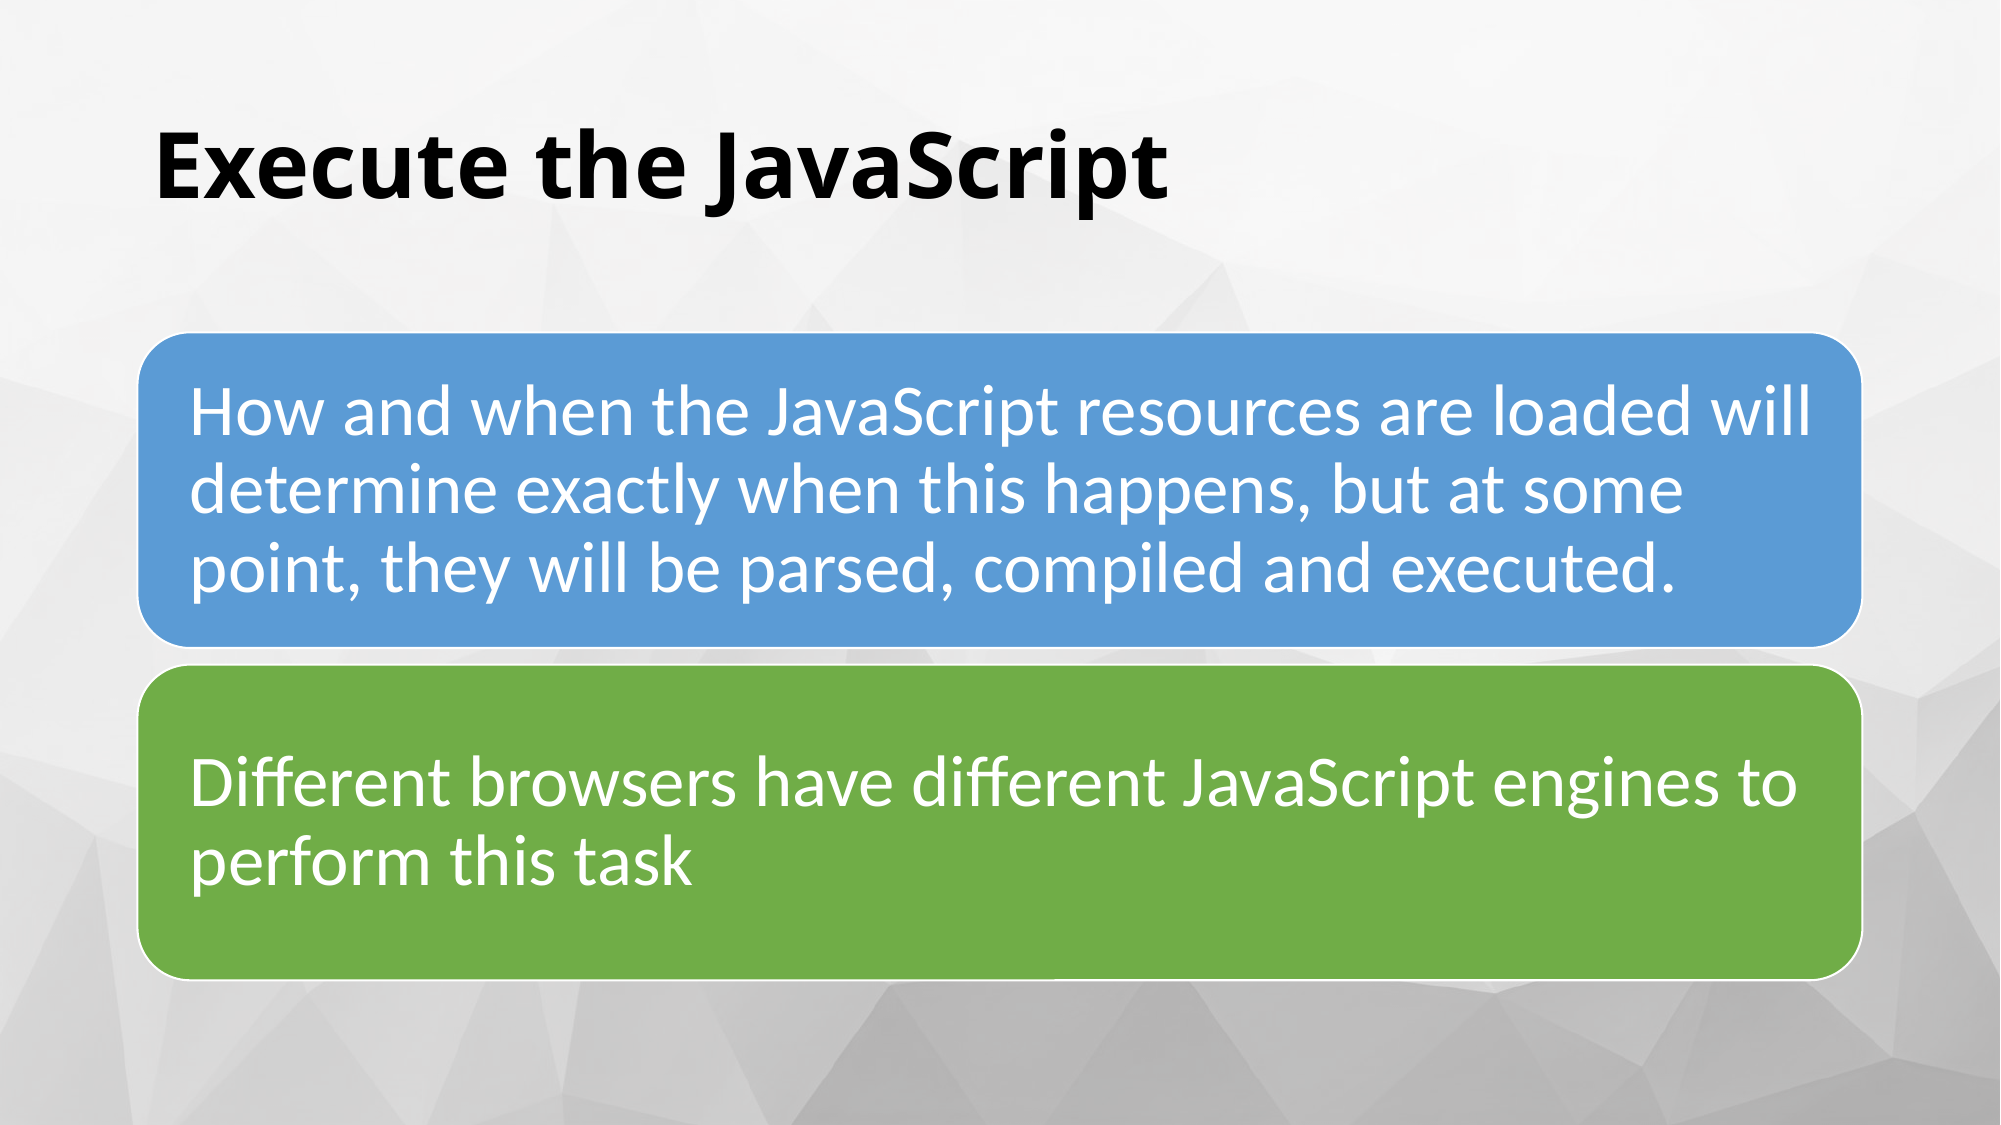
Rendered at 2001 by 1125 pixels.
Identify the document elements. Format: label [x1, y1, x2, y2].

picture [0, 0, 2000, 1125]
list [137, 299, 1863, 1014]
